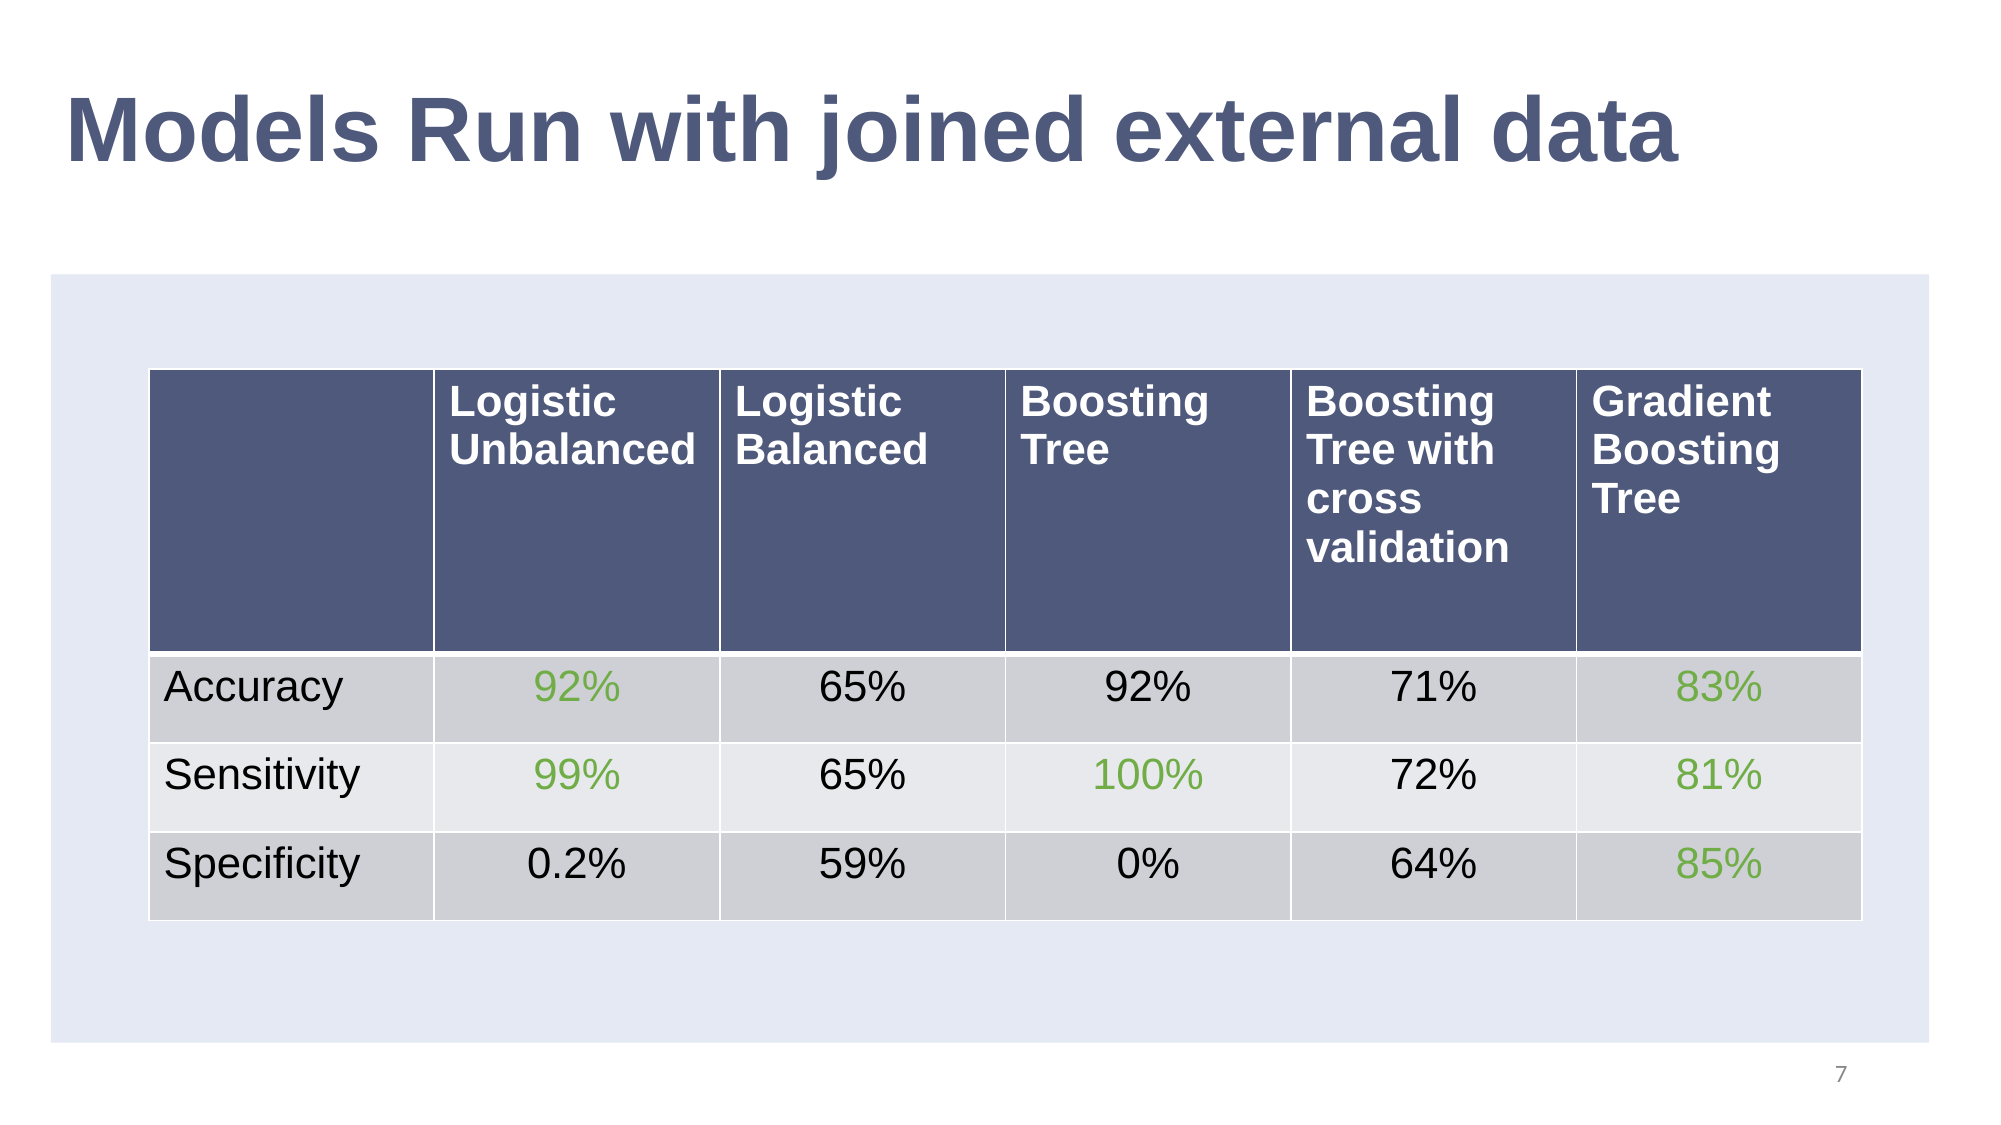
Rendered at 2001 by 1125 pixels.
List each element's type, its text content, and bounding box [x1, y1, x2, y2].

table_header Boosting Tree [1006, 370, 1290, 651]
text_box [50, 274, 1930, 1043]
table_cell 0.2% [435, 833, 719, 920]
slide_number ‹#› [1412, 1043, 1863, 1103]
table_cell 65% [721, 657, 1005, 742]
table_header [150, 370, 433, 651]
table_cell 92% [435, 657, 719, 742]
table_header Logistic Unbalanced [435, 370, 719, 651]
table_header Boosting Tree with cross validation [1292, 370, 1576, 651]
table_cell Sensitivity [150, 744, 433, 831]
table_cell 65% [721, 744, 1005, 831]
table_cell 83% [1577, 657, 1861, 742]
table_cell 99% [435, 744, 719, 831]
table_cell 100% [1006, 744, 1290, 831]
table_cell 64% [1292, 833, 1576, 920]
table_cell 59% [721, 833, 1005, 920]
table_cell 72% [1292, 744, 1576, 831]
table_cell Specificity [150, 833, 433, 920]
table_header Logistic Balanced [721, 370, 1005, 651]
text_box Models Run with joined external data [50, 24, 1930, 243]
table_header Gradient Boosting Tree [1577, 370, 1861, 651]
table_cell 81% [1577, 744, 1861, 831]
table_cell Accuracy [150, 657, 433, 742]
table_cell 92% [1006, 657, 1290, 742]
table_cell 0% [1006, 833, 1290, 920]
table_cell 85% [1577, 833, 1861, 920]
table_cell 71% [1292, 657, 1576, 742]
